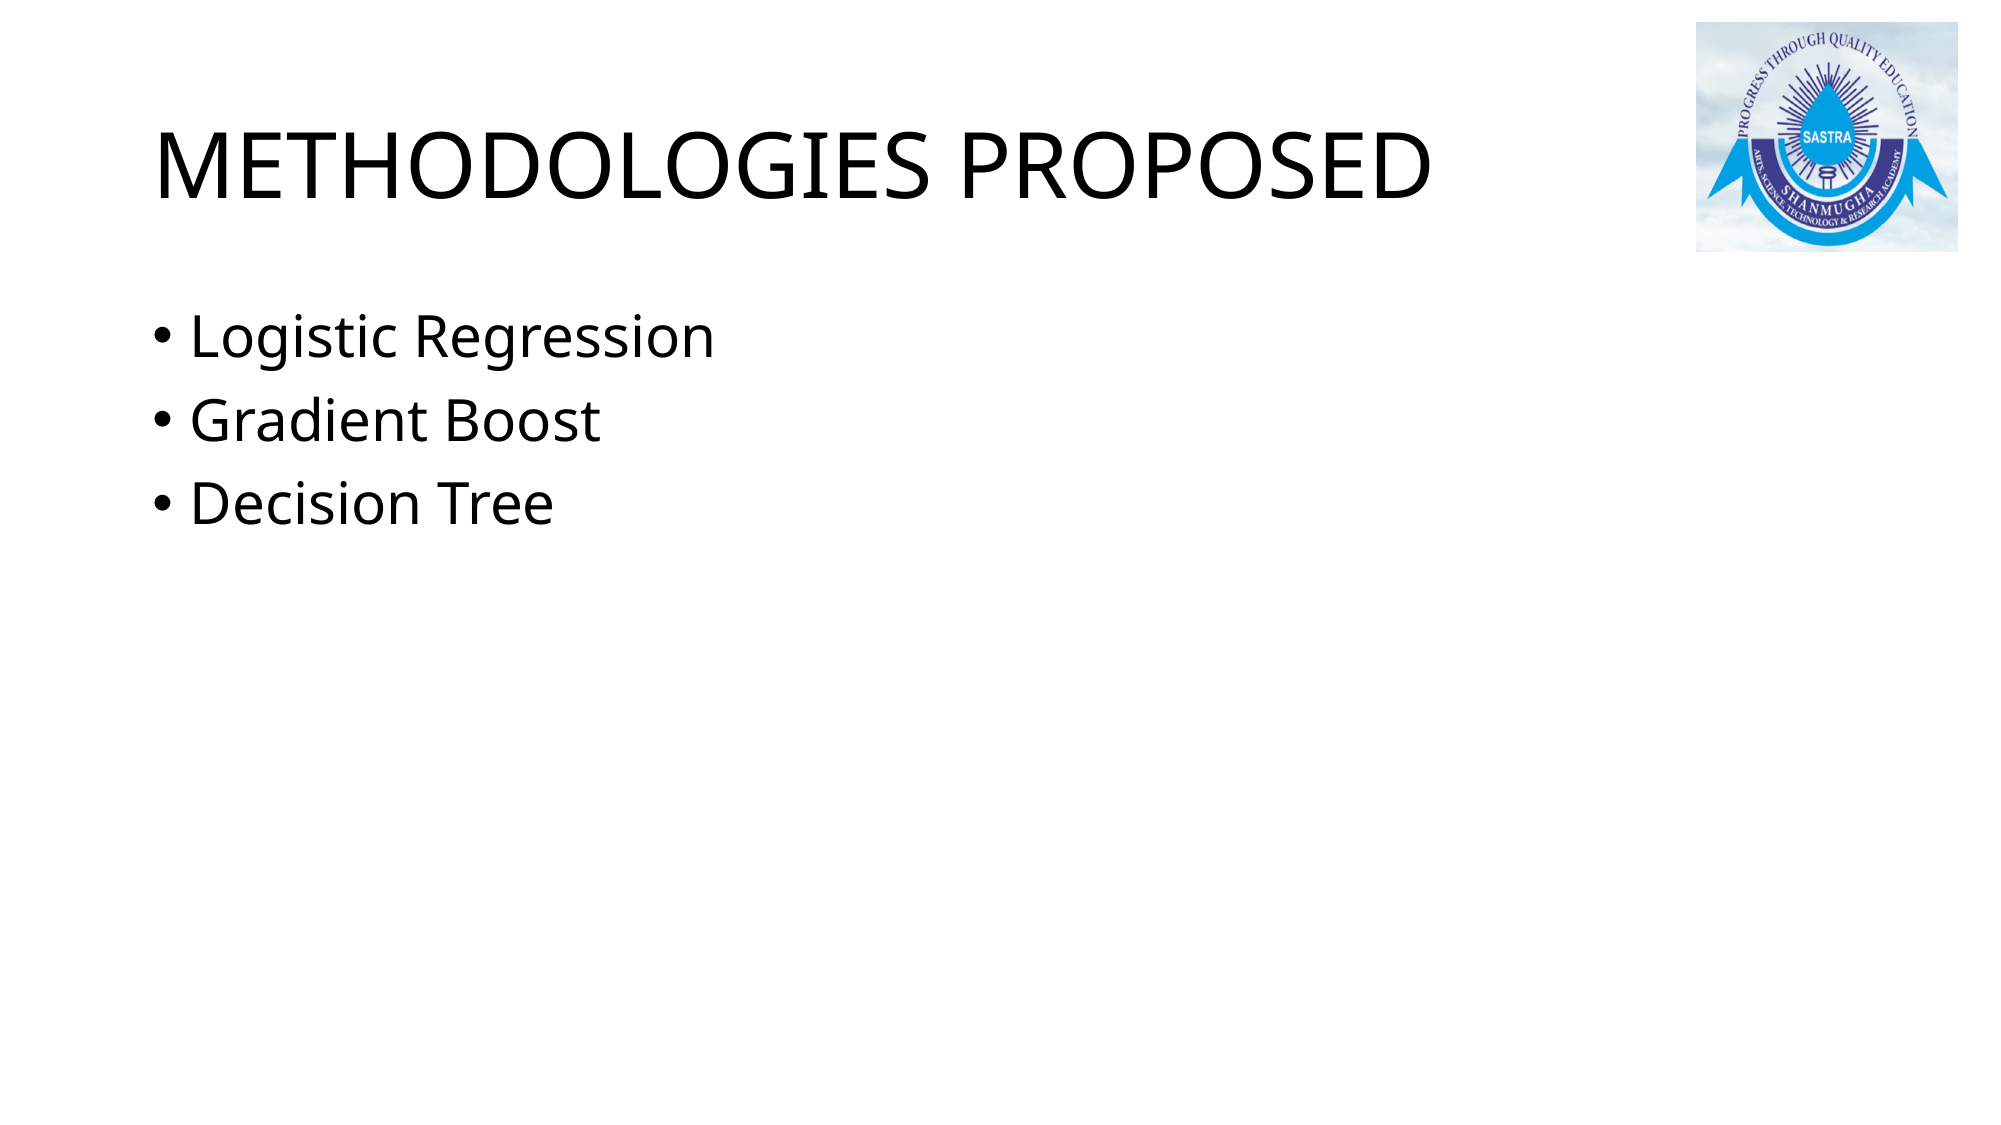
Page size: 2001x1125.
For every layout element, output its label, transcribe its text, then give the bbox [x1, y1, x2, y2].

title METHODOLOGIES PROPOSED [137, 59, 1863, 278]
list Logistic Regression Gradient Boost Decision Tree [137, 299, 1863, 1014]
picture [1696, 22, 1959, 253]
